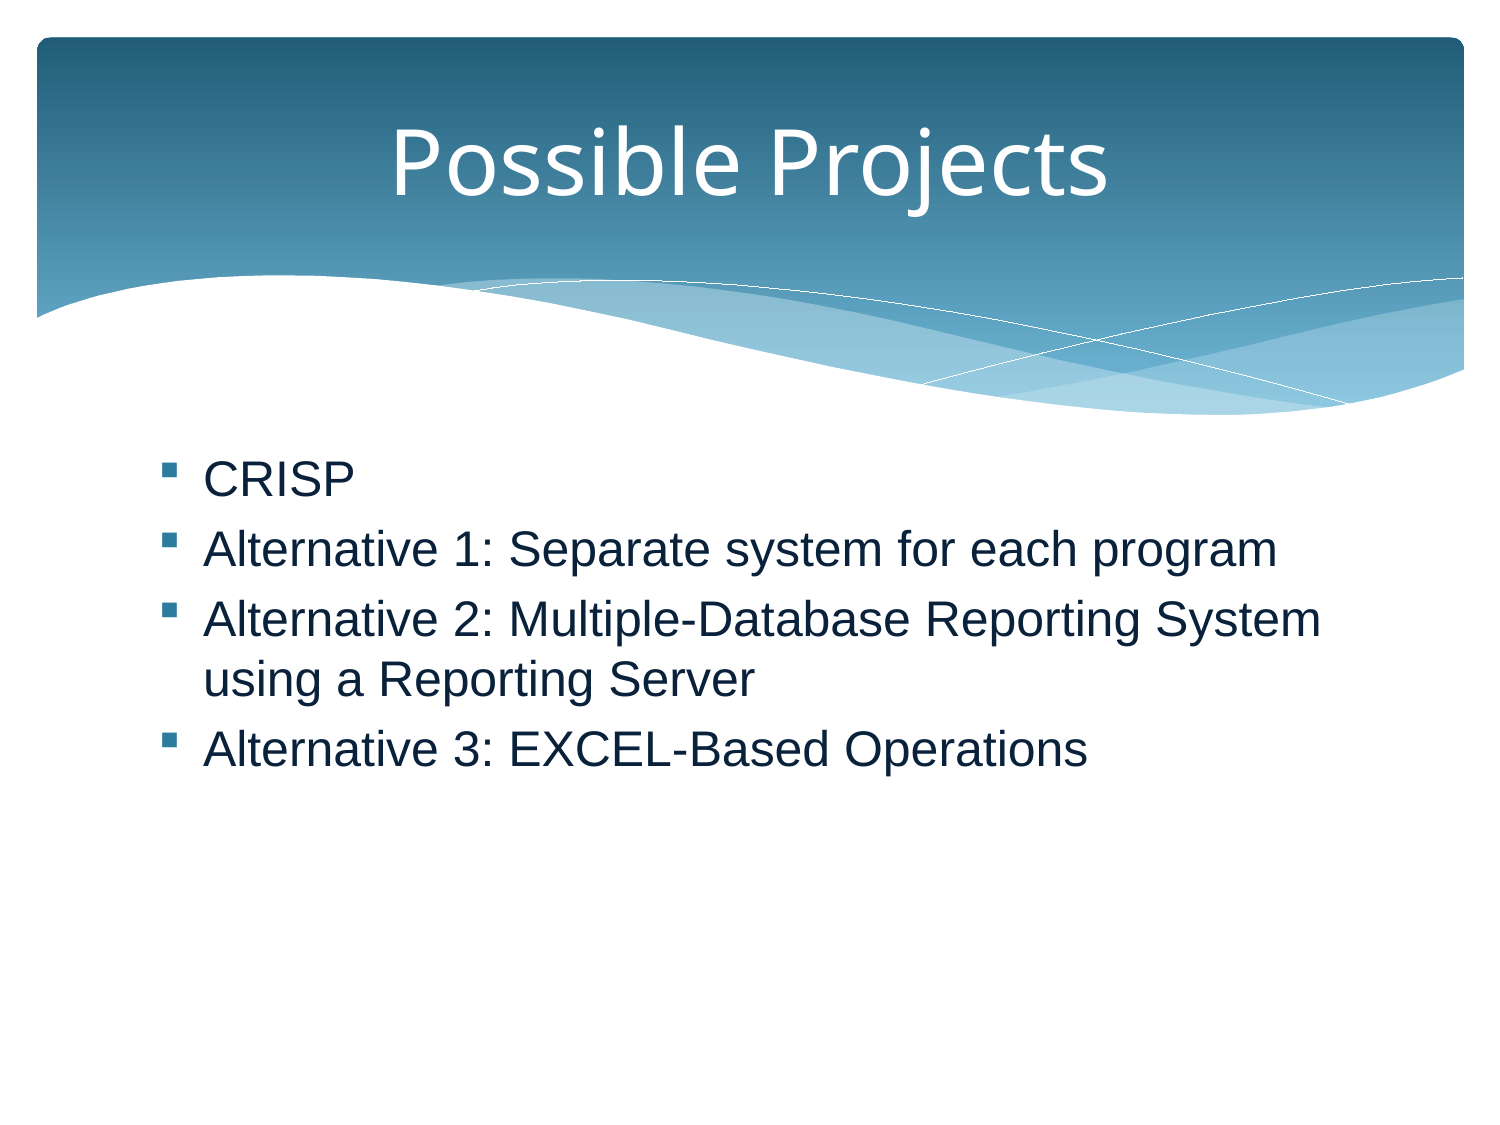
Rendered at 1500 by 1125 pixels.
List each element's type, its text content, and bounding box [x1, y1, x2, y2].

title Possible Projects [75, 55, 1425, 261]
list CRISP Alternative 1: Separate system for each program Alternative 2: Multiple-Database Reporting System using a Reporting Server Alternative 3: EXCEL-Based Operations [143, 438, 1359, 1005]
